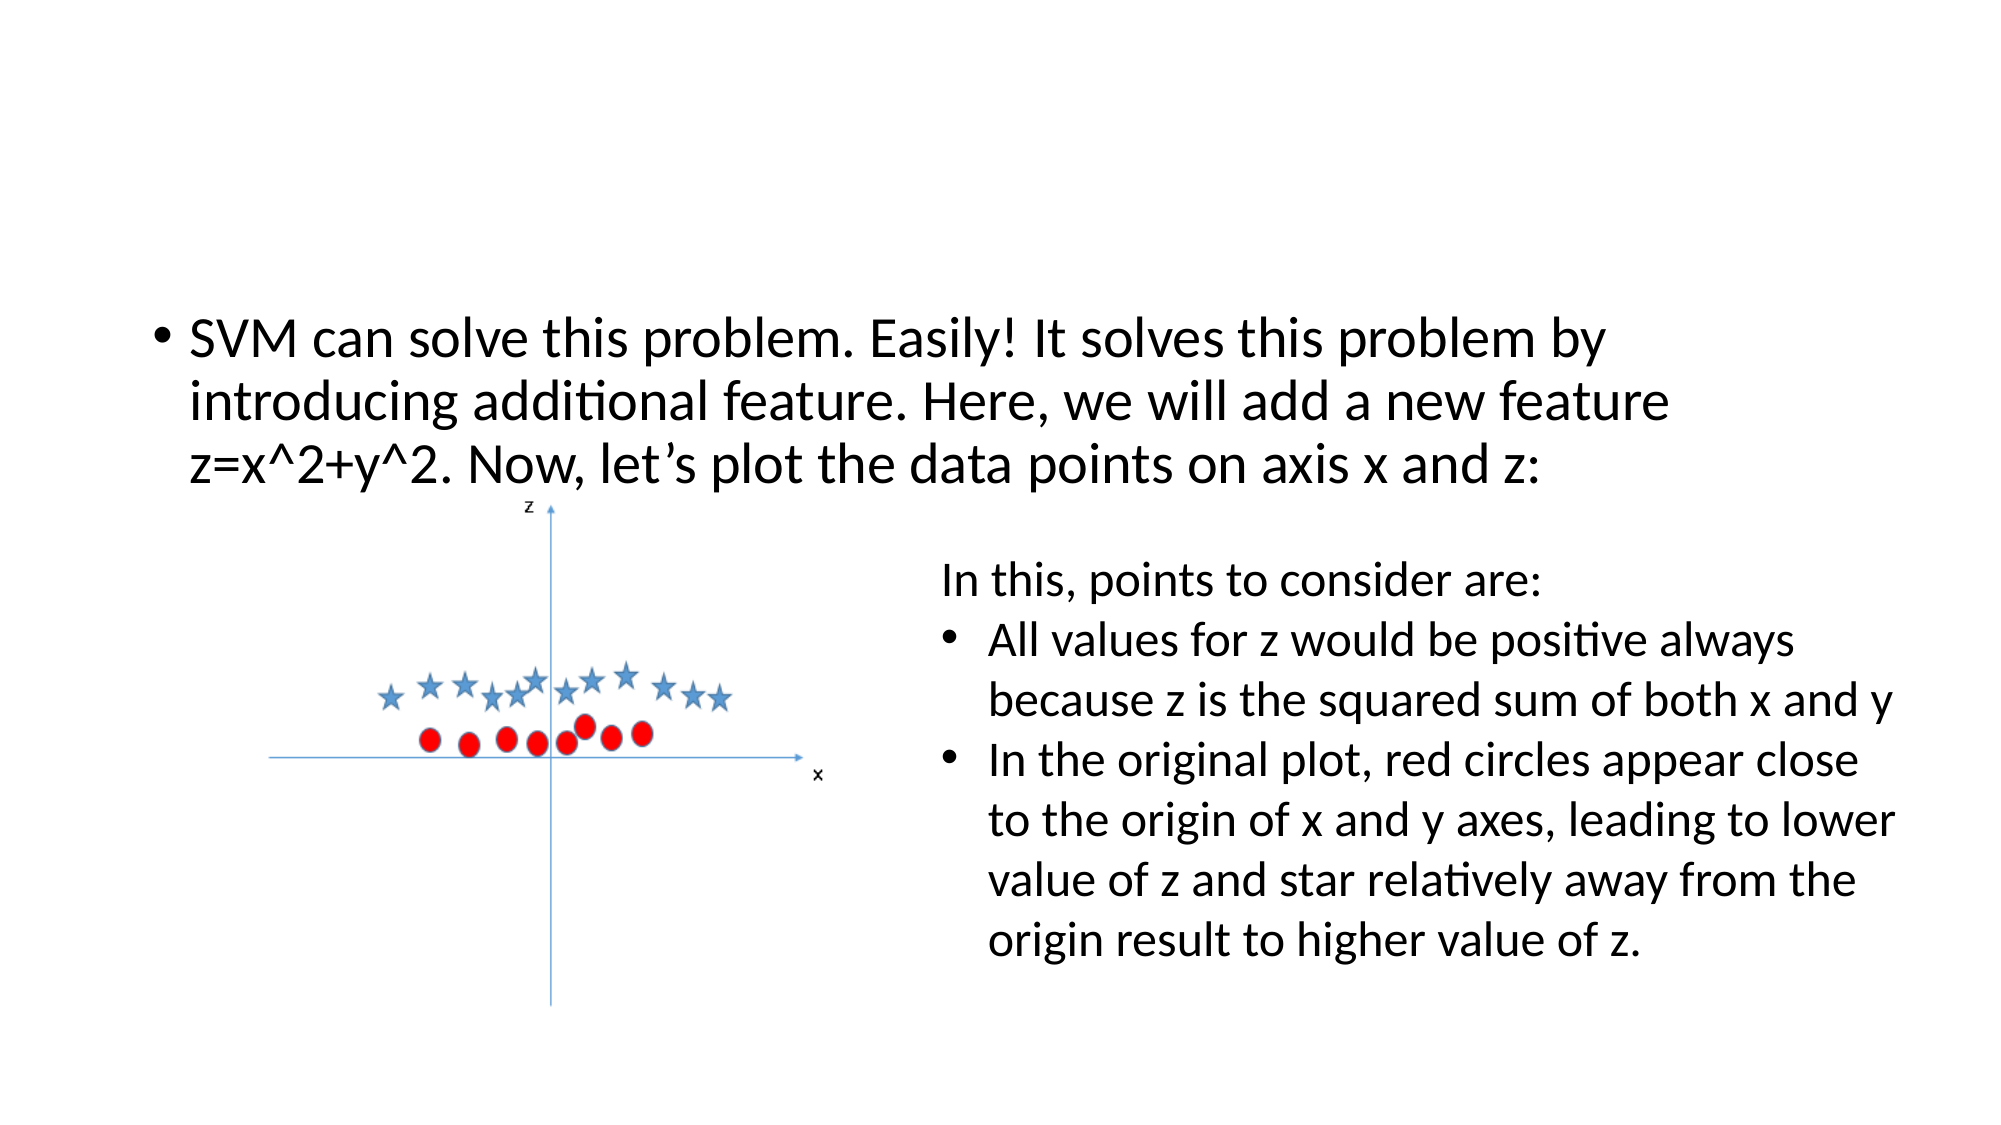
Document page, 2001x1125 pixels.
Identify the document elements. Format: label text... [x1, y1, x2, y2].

list SVM can solve this problem. Easily! It solves this problem by introducing additional feature. Here, we will add a new feature z=x^2+y^2. Now, let’s plot the data points on axis x and z: [137, 299, 1863, 1014]
picture [228, 496, 835, 1014]
text_box In this, points to consider are: All values for z would be positive always because z is the squared sum of both x and y In the original plot, red circles appear close to the origin of x and y axes, leading to lower value of z and star relatively away from the origin result to higher value of z. [926, 539, 1927, 974]
